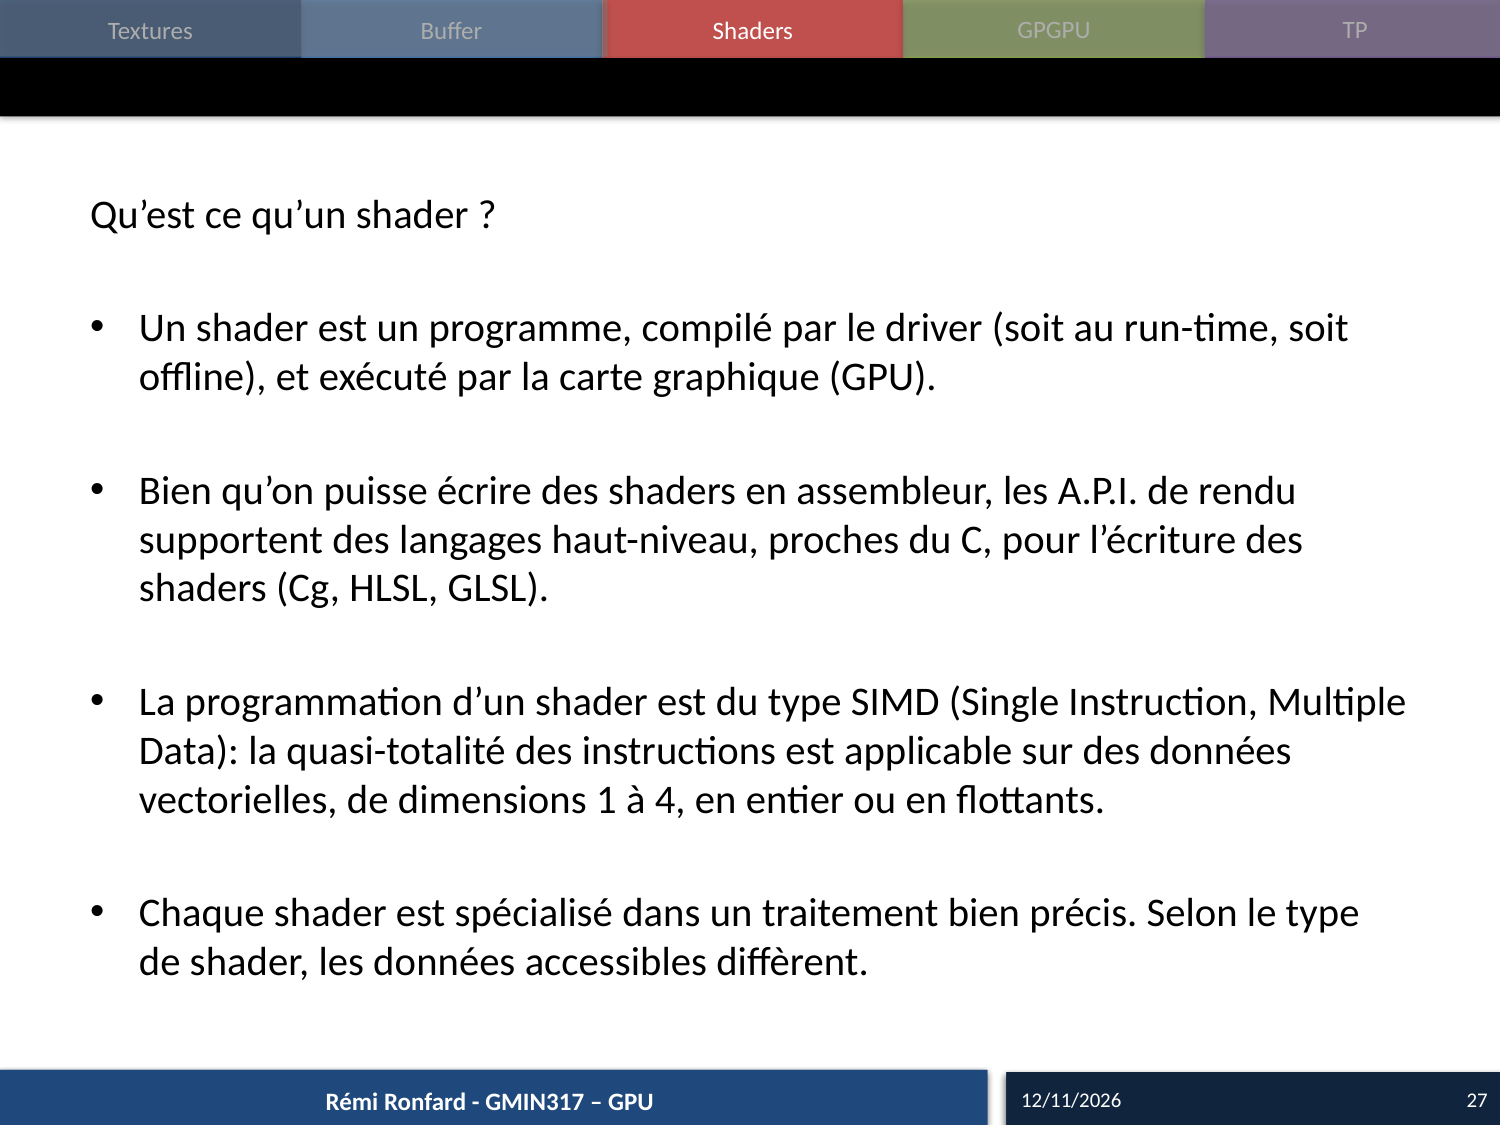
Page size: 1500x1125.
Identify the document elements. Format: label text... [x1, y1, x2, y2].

footer Rémi Ronfard - GMIN317 – GPU [0, 1072, 988, 1125]
slide_number 27 [1153, 1071, 1500, 1125]
list Qu’est ce qu’un shader ? Un shader est un programme, compilé par le driver (soit au run-time, soit offline), et exécuté par la carte graphique (GPU). Bien qu’on puisse écrire des shaders en assembleur, les A.P.I. de rendu supportent des langages haut-niveau, proches du C, pour l’écriture des shaders (Cg, HLSL, GLSL). La programmation d’un shader est du type SIMD (Single Instruction, Multiple Data): la quasi-totalité des instructions est applicable sur des données vectorielles, de dimensions 1 à 4, en entier ou en flottants. Chaque shader est spécialisé dans un traitement bien précis. Selon le type de shader, les données accessibles diffèrent. [75, 179, 1425, 1005]
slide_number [1006, 1070, 1153, 1125]
